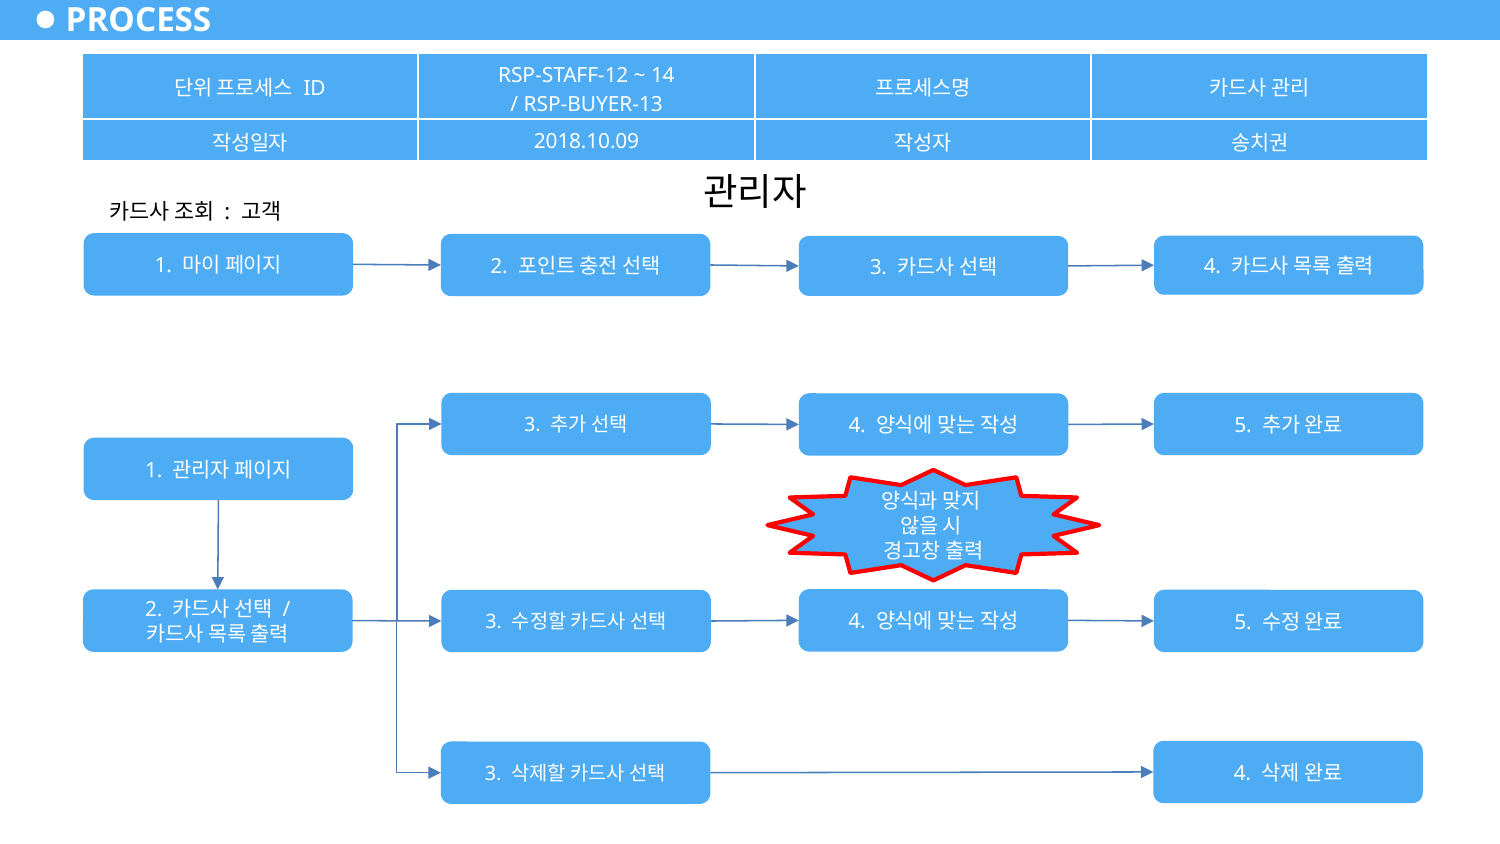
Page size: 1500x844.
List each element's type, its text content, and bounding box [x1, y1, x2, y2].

text_box 3. 추가 선택 [441, 392, 711, 456]
table_cell 2018.10.09 [419, 120, 754, 160]
text_box 4. 삭제 완료 [1153, 740, 1423, 804]
table_header 카드사 관리 [1092, 54, 1427, 118]
text_box 3. 카드사 선택 [798, 235, 1069, 296]
text_box 4. 양식에 맞는 작성 [798, 393, 1069, 456]
text_box 4. 양식에 맞는 작성 [798, 589, 1069, 652]
text_box 2. 카드사 선택 / 카드사 목록 출력 [82, 589, 347, 652]
title PROCESS [52, 0, 236, 43]
table_cell 작성자 [756, 120, 1090, 160]
text_box 양식과 맞지 않을 시 경고창 출력 [767, 469, 1100, 581]
text_box 5. 수정 완료 [1153, 589, 1424, 653]
text_box 관리자 [486, 162, 1023, 221]
text_box 3. 수정할 카드사 선택 [446, 589, 711, 653]
text_box 2. 포인트 충전 선택 [440, 233, 711, 297]
text_box 4. 카드사 목록 출력 [1154, 235, 1424, 295]
table_cell 작성일자 [83, 120, 417, 160]
text_box 1. 마이 페이지 [83, 233, 354, 296]
table_header 프로세스명 [756, 54, 1090, 118]
text_box 3. 삭제할 카드사 선택 [440, 741, 711, 804]
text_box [352, 620, 441, 773]
text_box 카드사 조회 : 고객 [85, 190, 305, 232]
table_header RSP-STAFF-12 ~ 14 / RSP-BUYER-13 [419, 54, 754, 118]
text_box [352, 423, 442, 620]
text_box 1. 관리자 페이지 [83, 437, 347, 501]
table_cell 송치권 [1092, 120, 1427, 160]
text_box 5. 추가 완료 [1153, 392, 1424, 456]
table_header 단위 프로세스 ID [83, 54, 417, 118]
